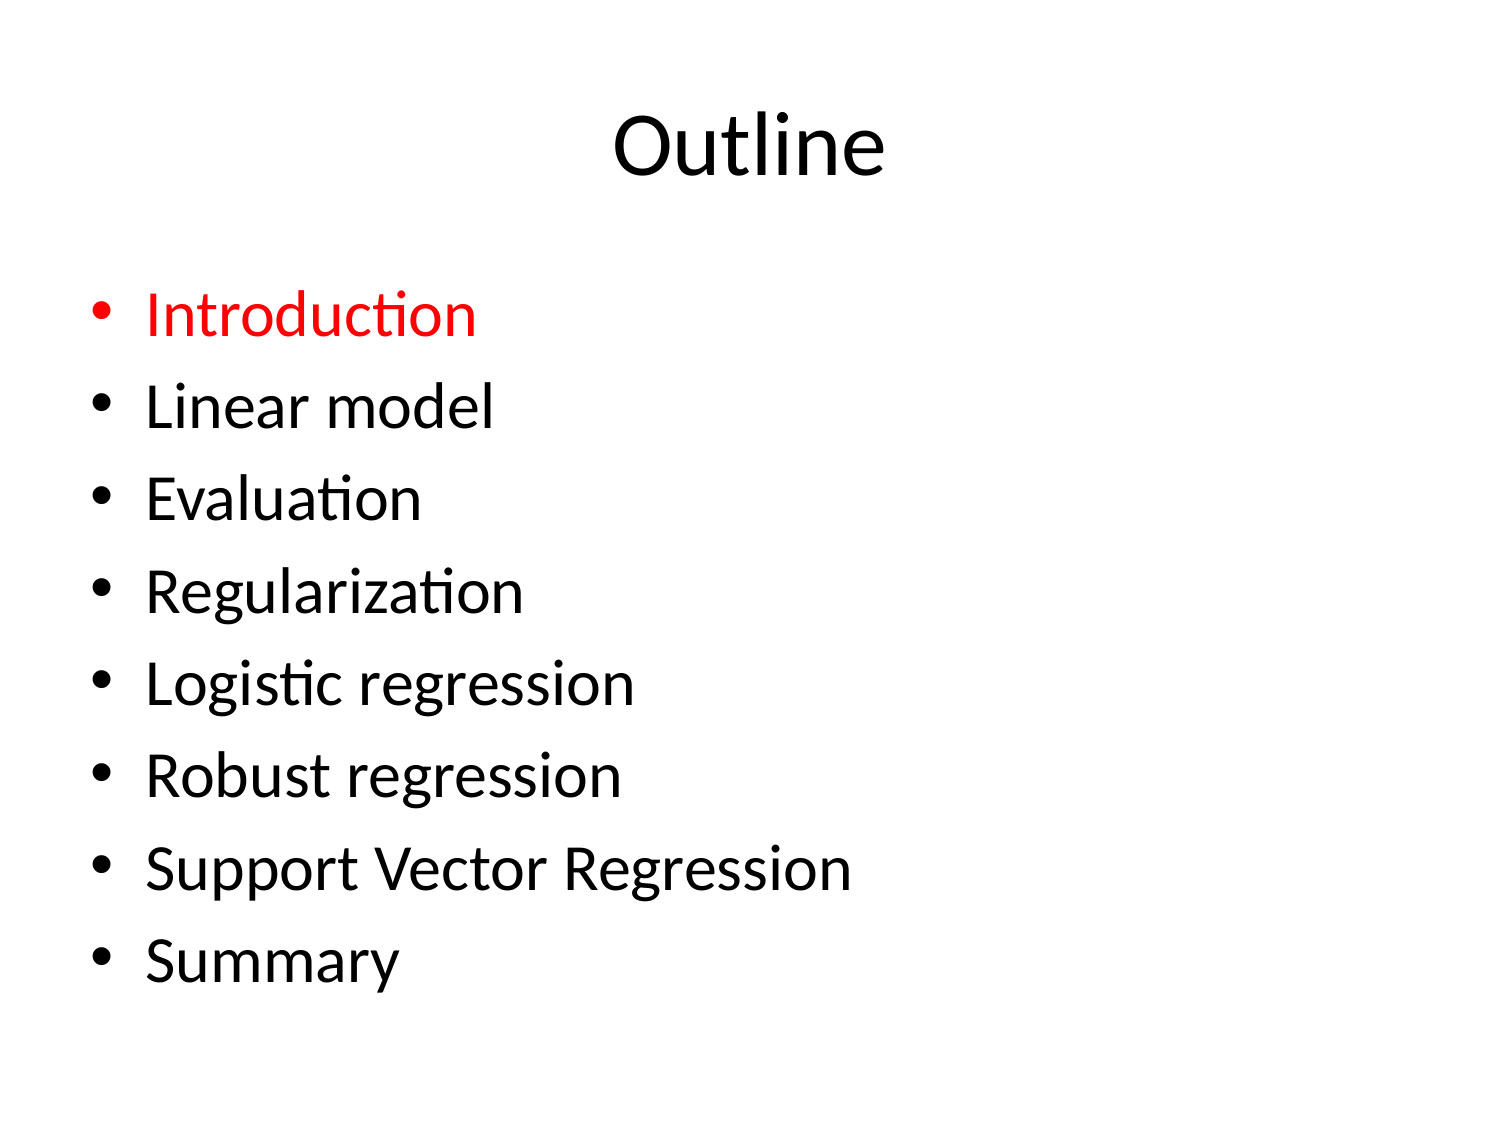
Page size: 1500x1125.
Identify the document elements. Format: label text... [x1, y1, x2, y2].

list Introduction Linear model Evaluation Regularization Logistic regression Robust regression Support Vector Regression Summary [75, 262, 1425, 1005]
title Outline [75, 45, 1425, 233]
